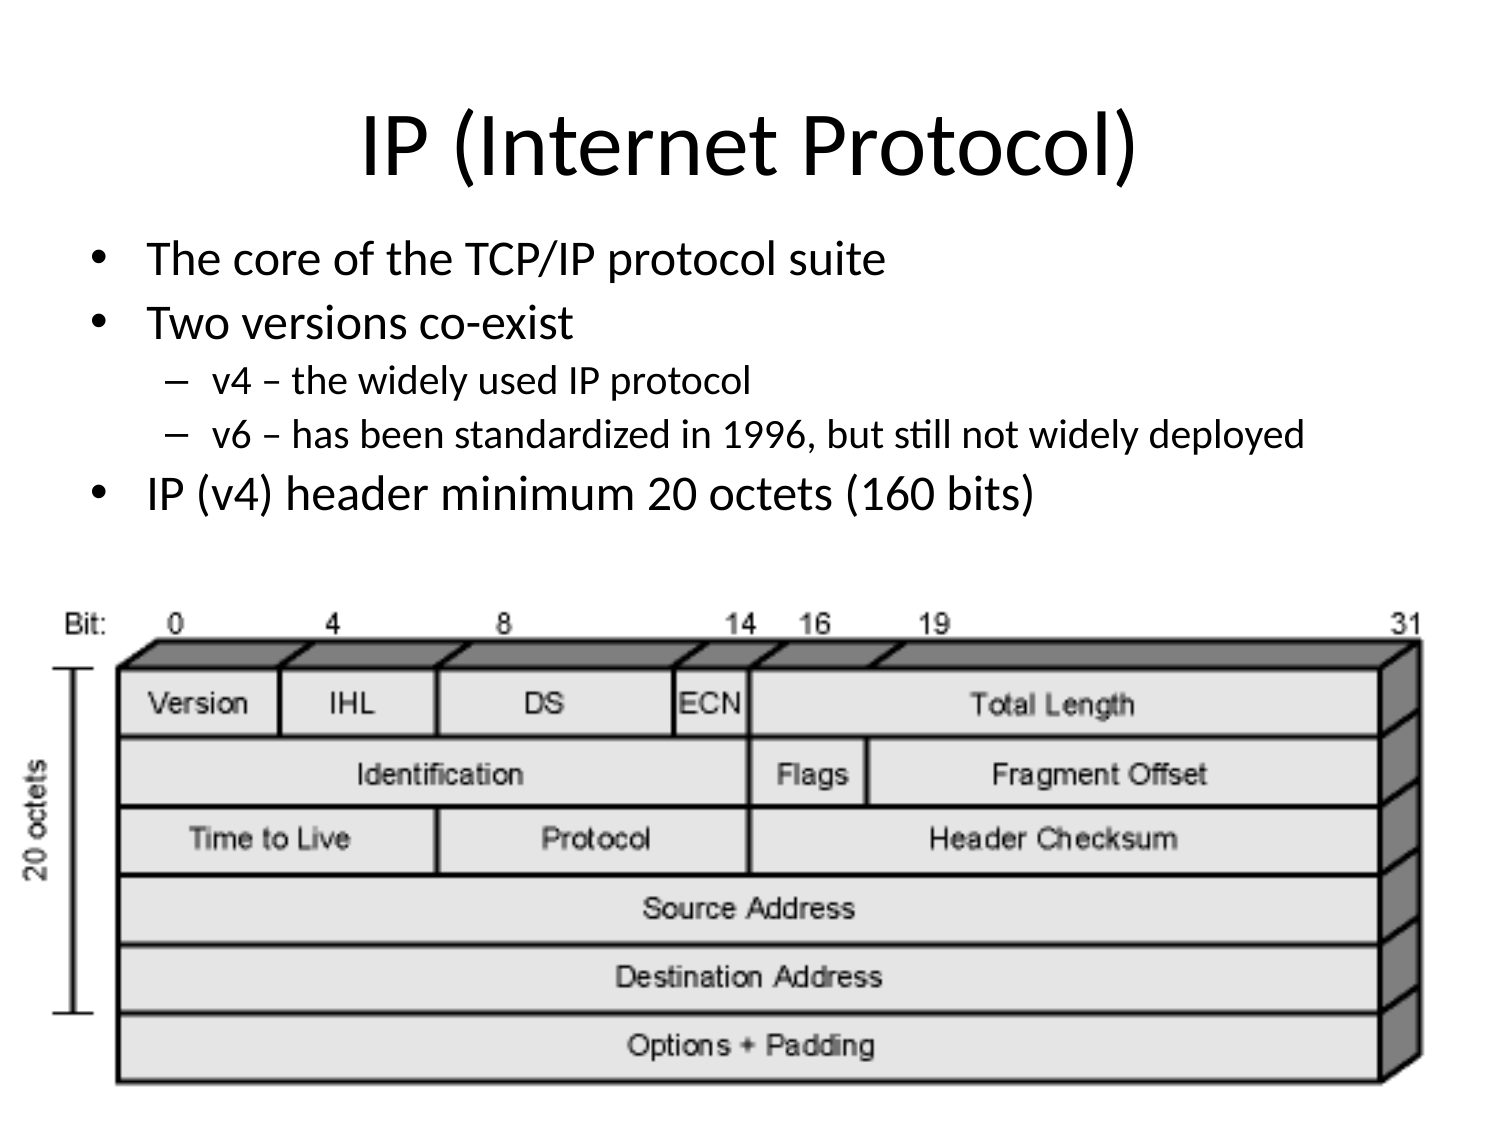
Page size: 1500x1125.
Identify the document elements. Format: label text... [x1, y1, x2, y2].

title IP (Internet Protocol) [75, 45, 1425, 233]
list The core of the TCP/IP protocol suite Two versions co-exist v4 – the widely used IP protocol v6 – has been standardized in 1996, but still not widely deployed IP (v4) header minimum 20 octets (160 bits) [75, 224, 1417, 603]
picture [15, 604, 1442, 1125]
